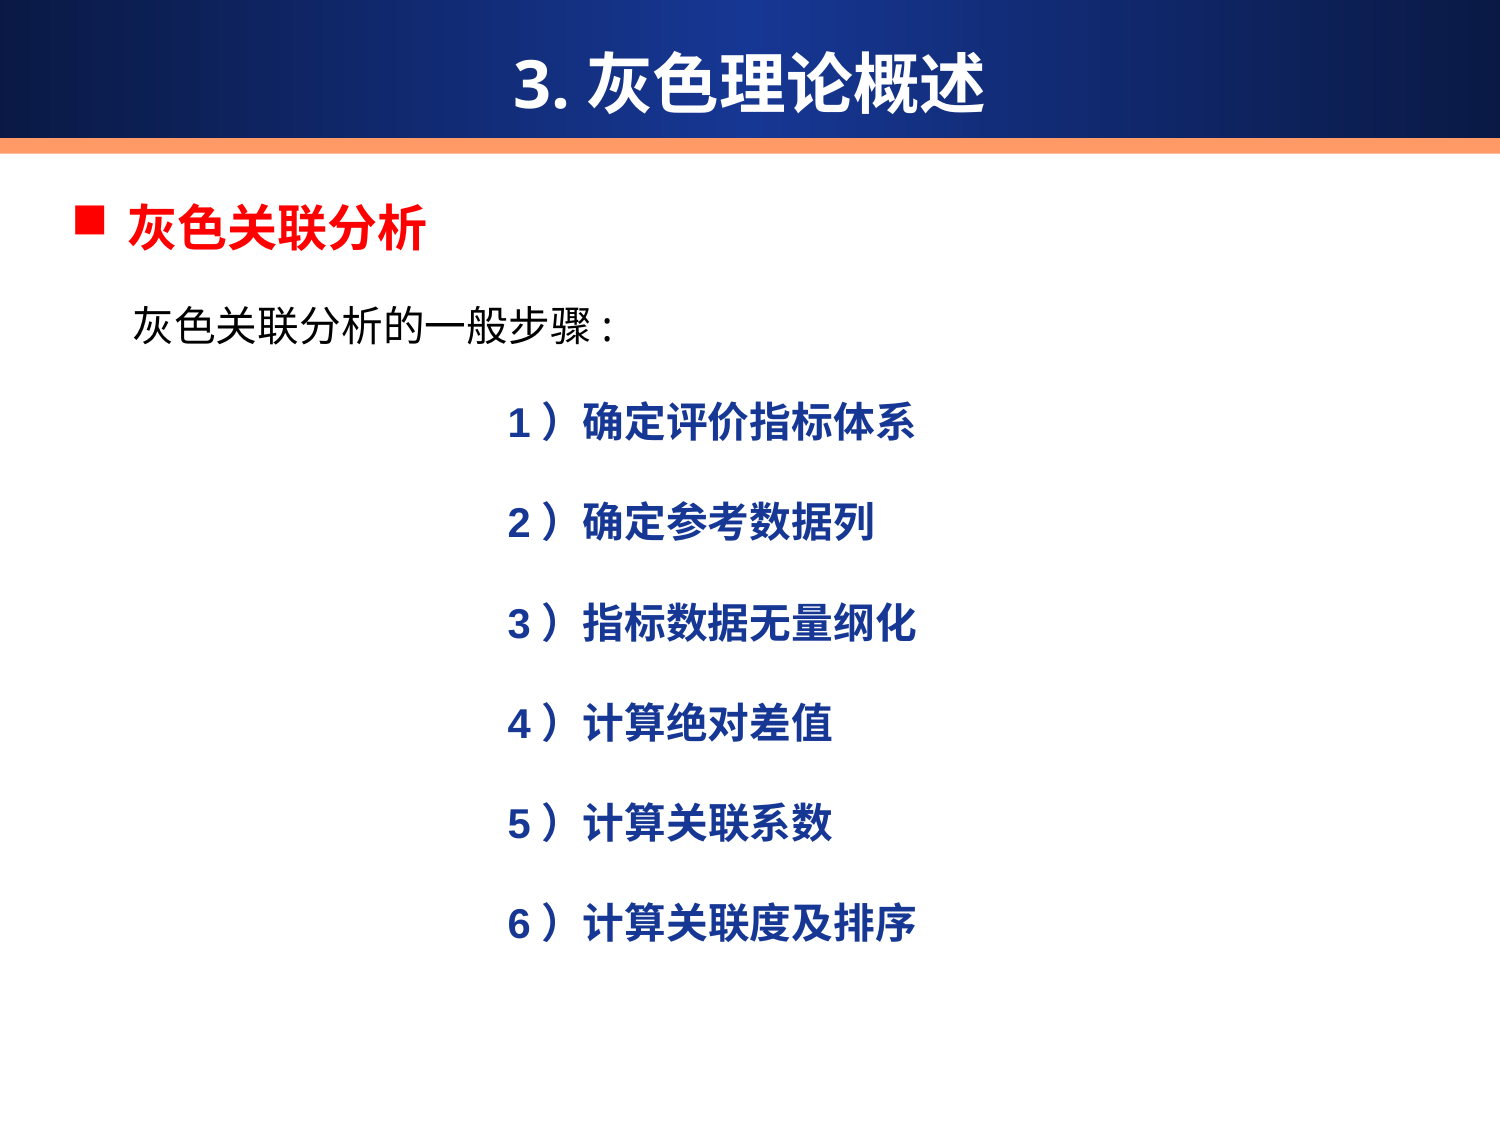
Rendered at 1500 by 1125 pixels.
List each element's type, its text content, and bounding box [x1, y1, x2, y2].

text_box 3.灰色理论概述 [74, 0, 1425, 165]
text_box 1）确定评价指标体系 2）确定参考数据列 3）指标数据无量纲化 4）计算绝对差值 5）计算关联系数 6）计算关联度及排序 [492, 388, 1019, 954]
text_box 灰色关联分析 [56, 180, 1462, 265]
text_box 灰色关联分析的一般步骤: [42, 280, 695, 358]
